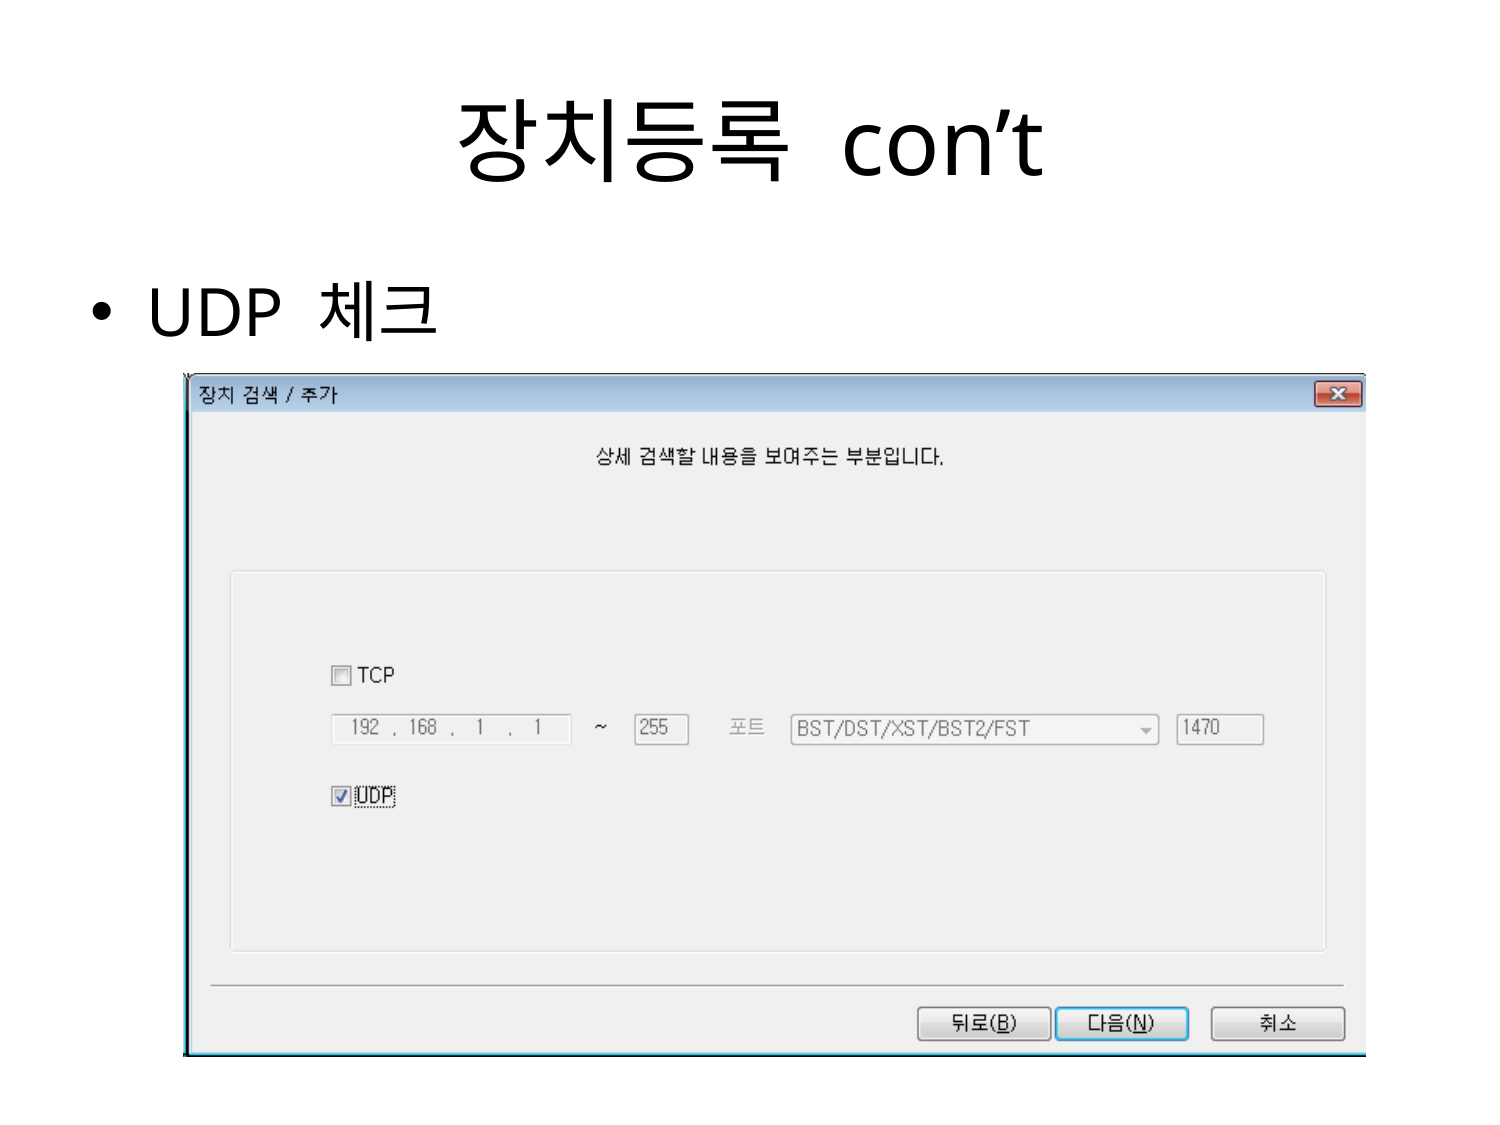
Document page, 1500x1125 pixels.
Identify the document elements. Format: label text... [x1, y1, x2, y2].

picture [182, 373, 1367, 1057]
list UDP 체크 [75, 262, 1425, 1005]
title 장치등록 con’t [75, 45, 1425, 233]
